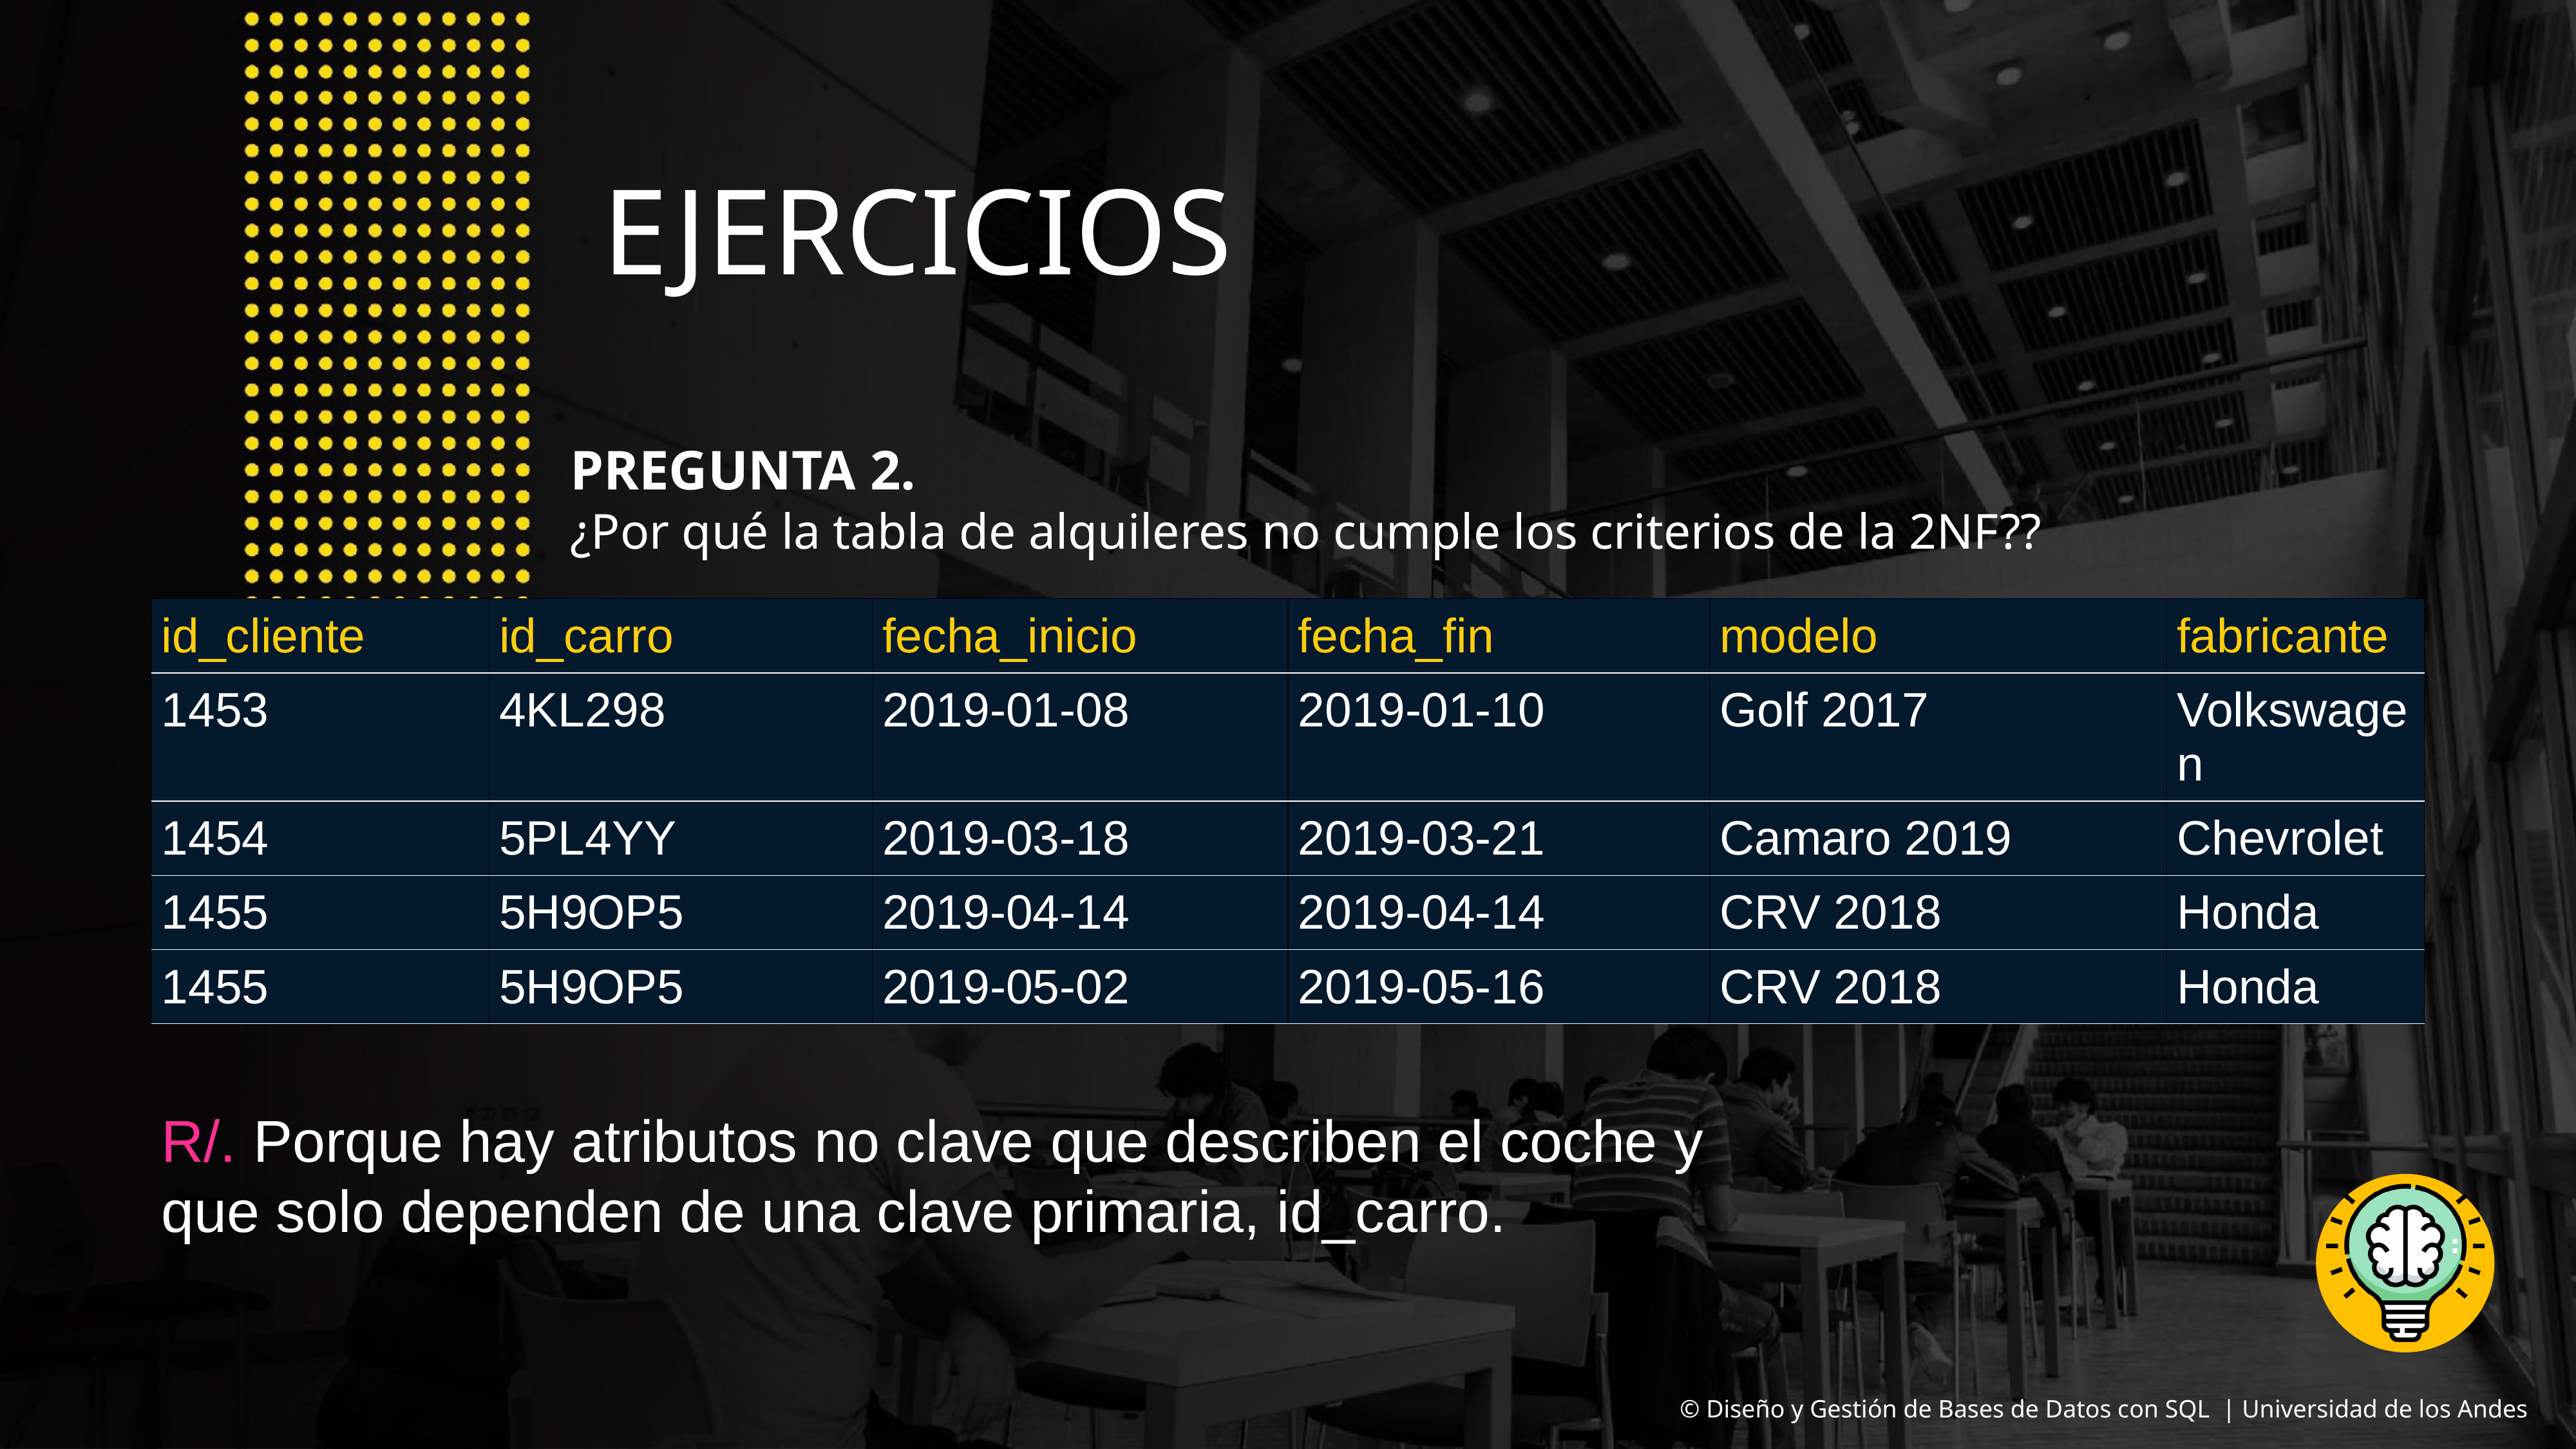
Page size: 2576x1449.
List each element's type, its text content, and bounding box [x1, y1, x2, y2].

table_cell 5H9OP5 [489, 950, 872, 1023]
text_box © Diseño y Gestión de Bases de Datos con SQL | Universidad de los Andes [31, 1388, 2545, 1428]
table_cell 2019-01-08 [873, 674, 1287, 800]
text_box [2365, 1173, 2445, 1183]
table_cell Chevrolet [2167, 802, 2424, 875]
picture [0, 0, 2576, 1449]
table_cell 2019-03-18 [873, 802, 1287, 875]
table_header fabricante [2167, 599, 2424, 672]
text_box [2316, 1230, 2322, 1296]
table_cell 2019-04-14 [873, 876, 1287, 949]
table_cell CRV 2018 [1710, 950, 2166, 1023]
table_cell Camaro 2019 [1710, 802, 2166, 875]
table_header modelo [1710, 599, 2166, 672]
table_cell CRV 2018 [1710, 876, 2166, 949]
table_header fecha_inicio [873, 599, 1287, 672]
table_cell Golf 2017 [1710, 674, 2166, 800]
table_cell Volkswagen [2167, 674, 2424, 800]
table_cell 1453 [152, 674, 489, 800]
text_box [2373, 1347, 2437, 1352]
table_cell 2019-05-02 [873, 950, 1287, 1023]
table_cell 2019-05-16 [1289, 950, 1709, 1023]
title EJERCICIOS [592, 97, 2251, 377]
table_header fecha_fin [1289, 599, 1709, 672]
text_box PREGUNTA 2. ¿Por qué la tabla de alquileres no cumple los criterios de la 2NF?? [560, 431, 2190, 564]
table_header id_carro [489, 599, 872, 672]
table_cell 4KL298 [489, 674, 872, 800]
table_cell 1454 [152, 802, 489, 875]
table_cell 2019-03-21 [1289, 802, 1709, 875]
table_cell Honda [2167, 950, 2424, 1023]
table_cell 1455 [152, 950, 489, 1023]
table_header id_cliente [152, 599, 489, 672]
table_cell 5PL4YY [489, 802, 872, 875]
table_cell 5H9OP5 [489, 876, 872, 949]
table_cell 2019-04-14 [1289, 876, 1709, 949]
table_cell 1455 [152, 876, 489, 949]
text_box R/. Porque hay atributos no clave que describen el coche y que solo dependen de una clave primaria, id_carro. [151, 1097, 1803, 1249]
text_box [2487, 1227, 2495, 1299]
table_cell 2019-01-10 [1289, 674, 1709, 800]
table_cell Honda [2167, 876, 2424, 949]
